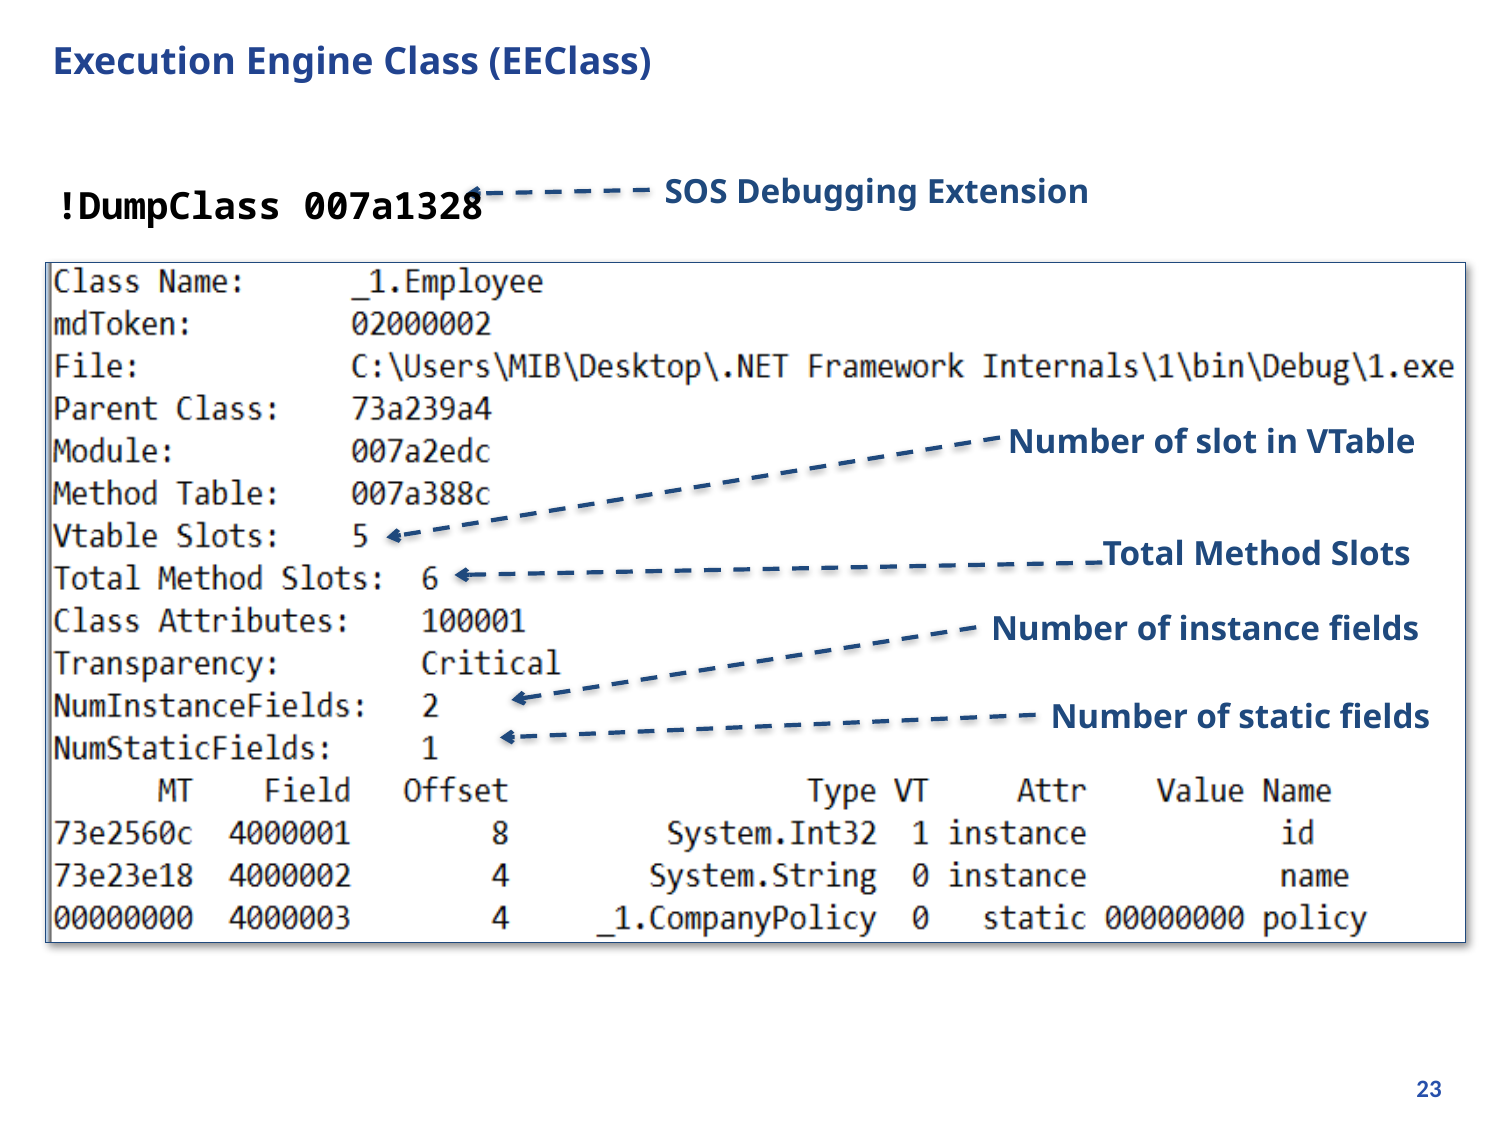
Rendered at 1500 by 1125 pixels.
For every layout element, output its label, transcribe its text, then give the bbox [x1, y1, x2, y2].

picture [45, 262, 1467, 943]
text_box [499, 714, 1007, 738]
title Execution Engine Class (EEClass) [36, 29, 1455, 88]
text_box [454, 562, 1103, 576]
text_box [465, 190, 614, 194]
text_box [34, 162, 512, 223]
text_box !DumpClass 007a1328 [41, 174, 499, 235]
text_box SOS Debugging Extension [649, 162, 1105, 218]
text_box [511, 627, 943, 701]
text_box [386, 437, 1001, 538]
